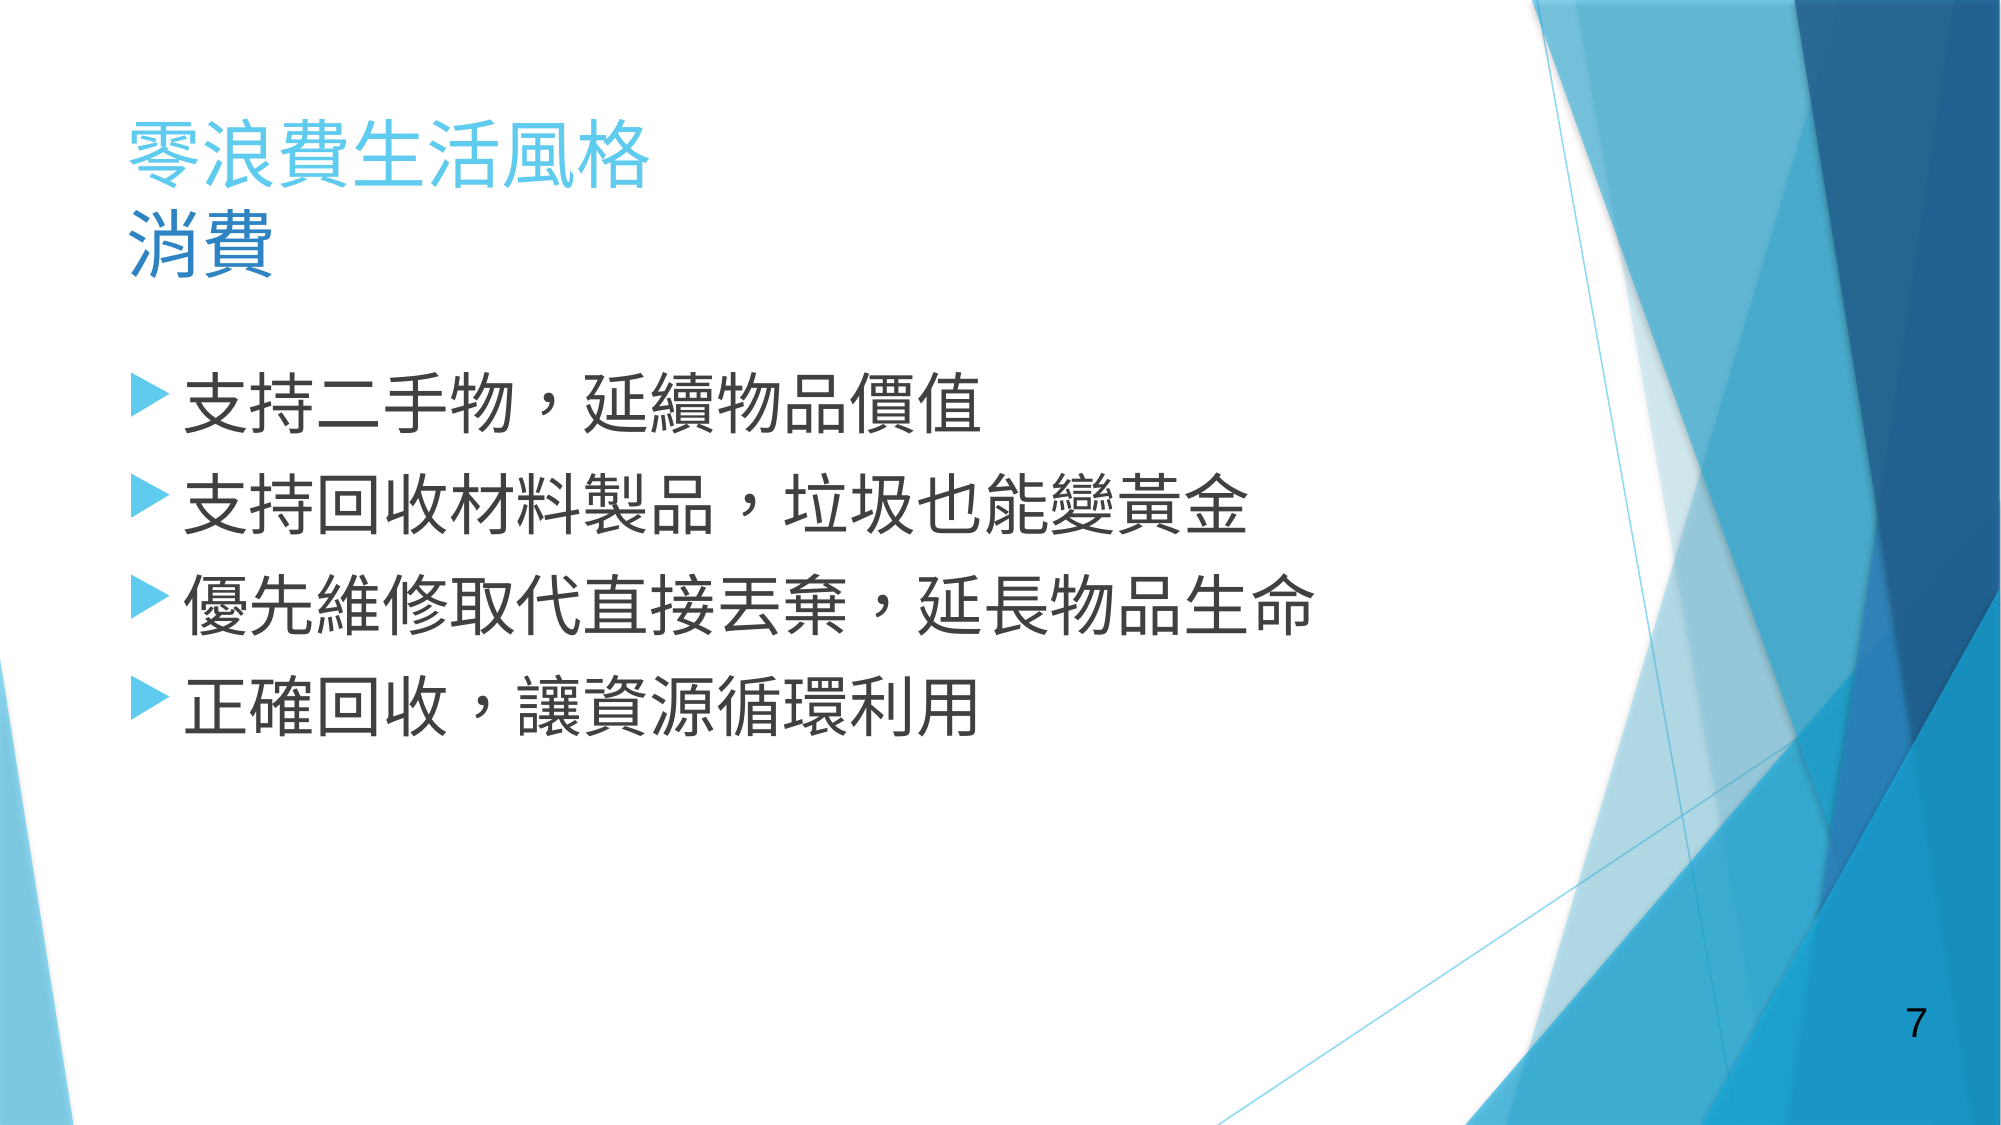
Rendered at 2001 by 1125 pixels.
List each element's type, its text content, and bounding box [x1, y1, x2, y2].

title 零浪費生活風格 消費 [111, 99, 1522, 317]
list ⽀持⼆⼿物，延續物品價值 ⽀持回收材料製品，垃圾也能變⿈⾦ 優先維修取代直接丟棄，延⻑物品⽣命 正確回收，讓資源循環利⽤ [111, 354, 1522, 992]
slide_number 7 [1831, 991, 1944, 1051]
